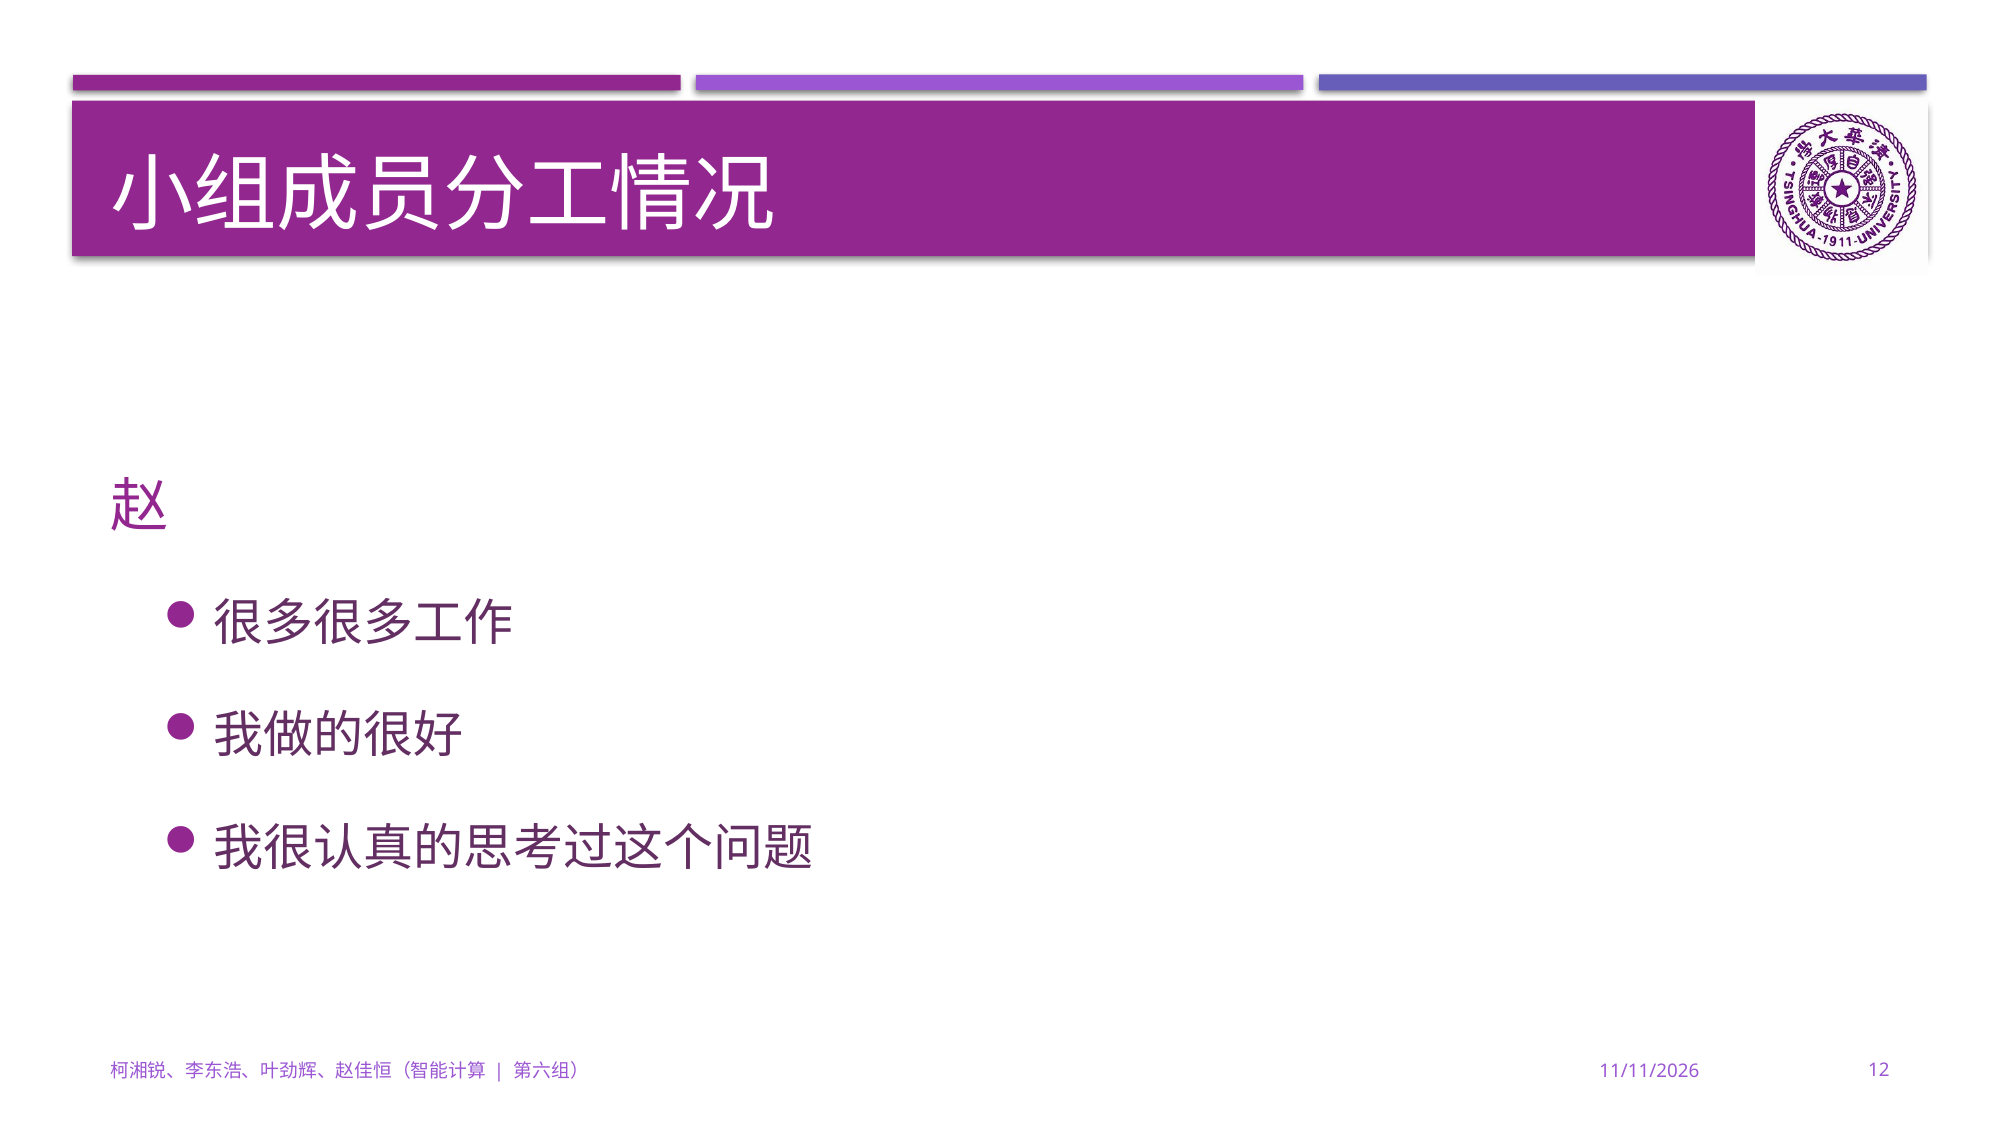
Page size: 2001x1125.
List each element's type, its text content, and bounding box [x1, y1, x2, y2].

title 小组成员分工情况 [95, 115, 1748, 248]
list 赵 很多很多工作 我做的很好 我很认真的思考过这个问题 [95, 282, 1905, 1026]
footer 柯湘锐、李东浩、叶劲辉、赵佳恒（智能计算 | 第六组） [95, 1040, 1230, 1101]
slide_number 12 [1732, 1040, 1905, 1101]
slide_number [1247, 1041, 1715, 1101]
picture [1754, 97, 1928, 276]
